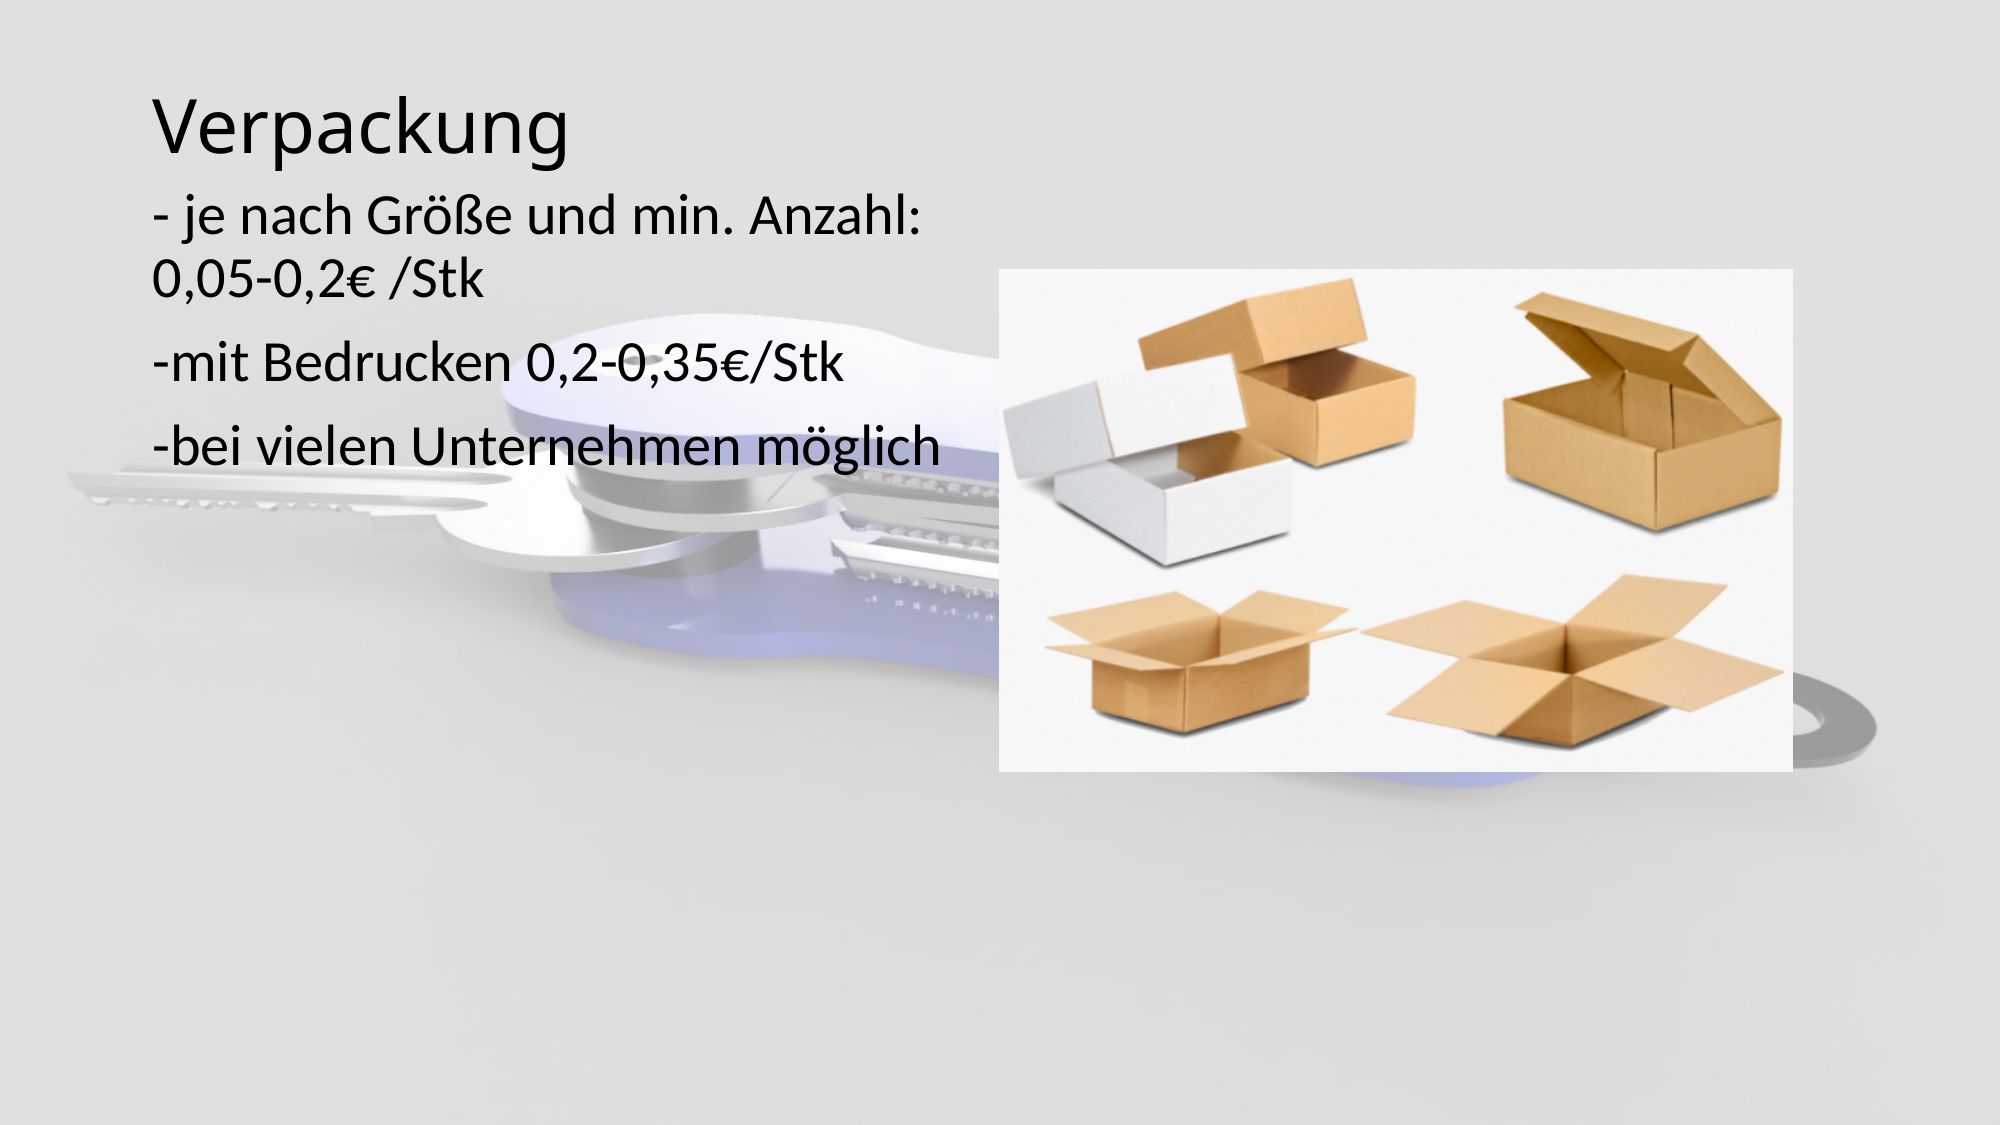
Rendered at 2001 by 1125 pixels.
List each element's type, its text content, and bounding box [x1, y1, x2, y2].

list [999, 269, 1793, 772]
list - je nach Größe und min. Anzahl: 0,05-0,2€ /Stk -mit Bedrucken 0,2-0,35€/Stk -bei vielen Unternehmen möglich [137, 177, 963, 963]
title Verpackung [137, 75, 783, 177]
